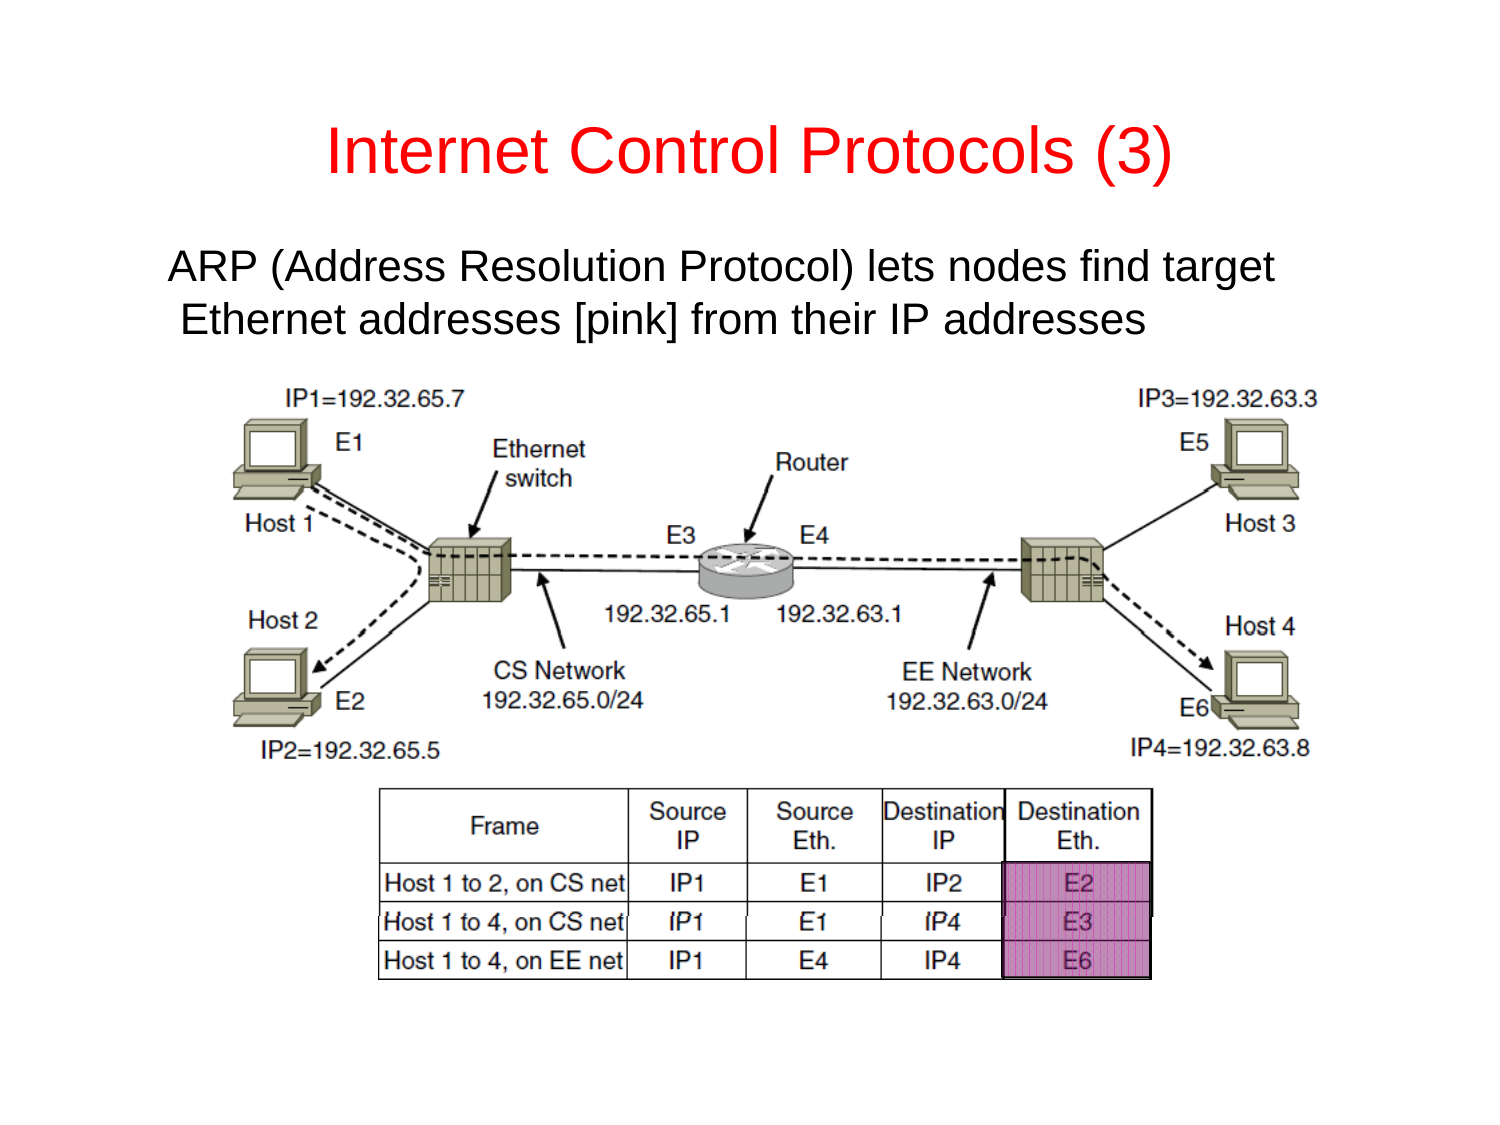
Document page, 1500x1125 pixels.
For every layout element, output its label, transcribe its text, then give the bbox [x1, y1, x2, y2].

text_box ARP (Address Resolution Protocol) lets nodes find target Ethernet addresses [pink] from their IP addresses [165, 235, 1281, 343]
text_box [220, 366, 1342, 980]
text_box Internet Control Protocols (3) [323, 105, 1177, 187]
